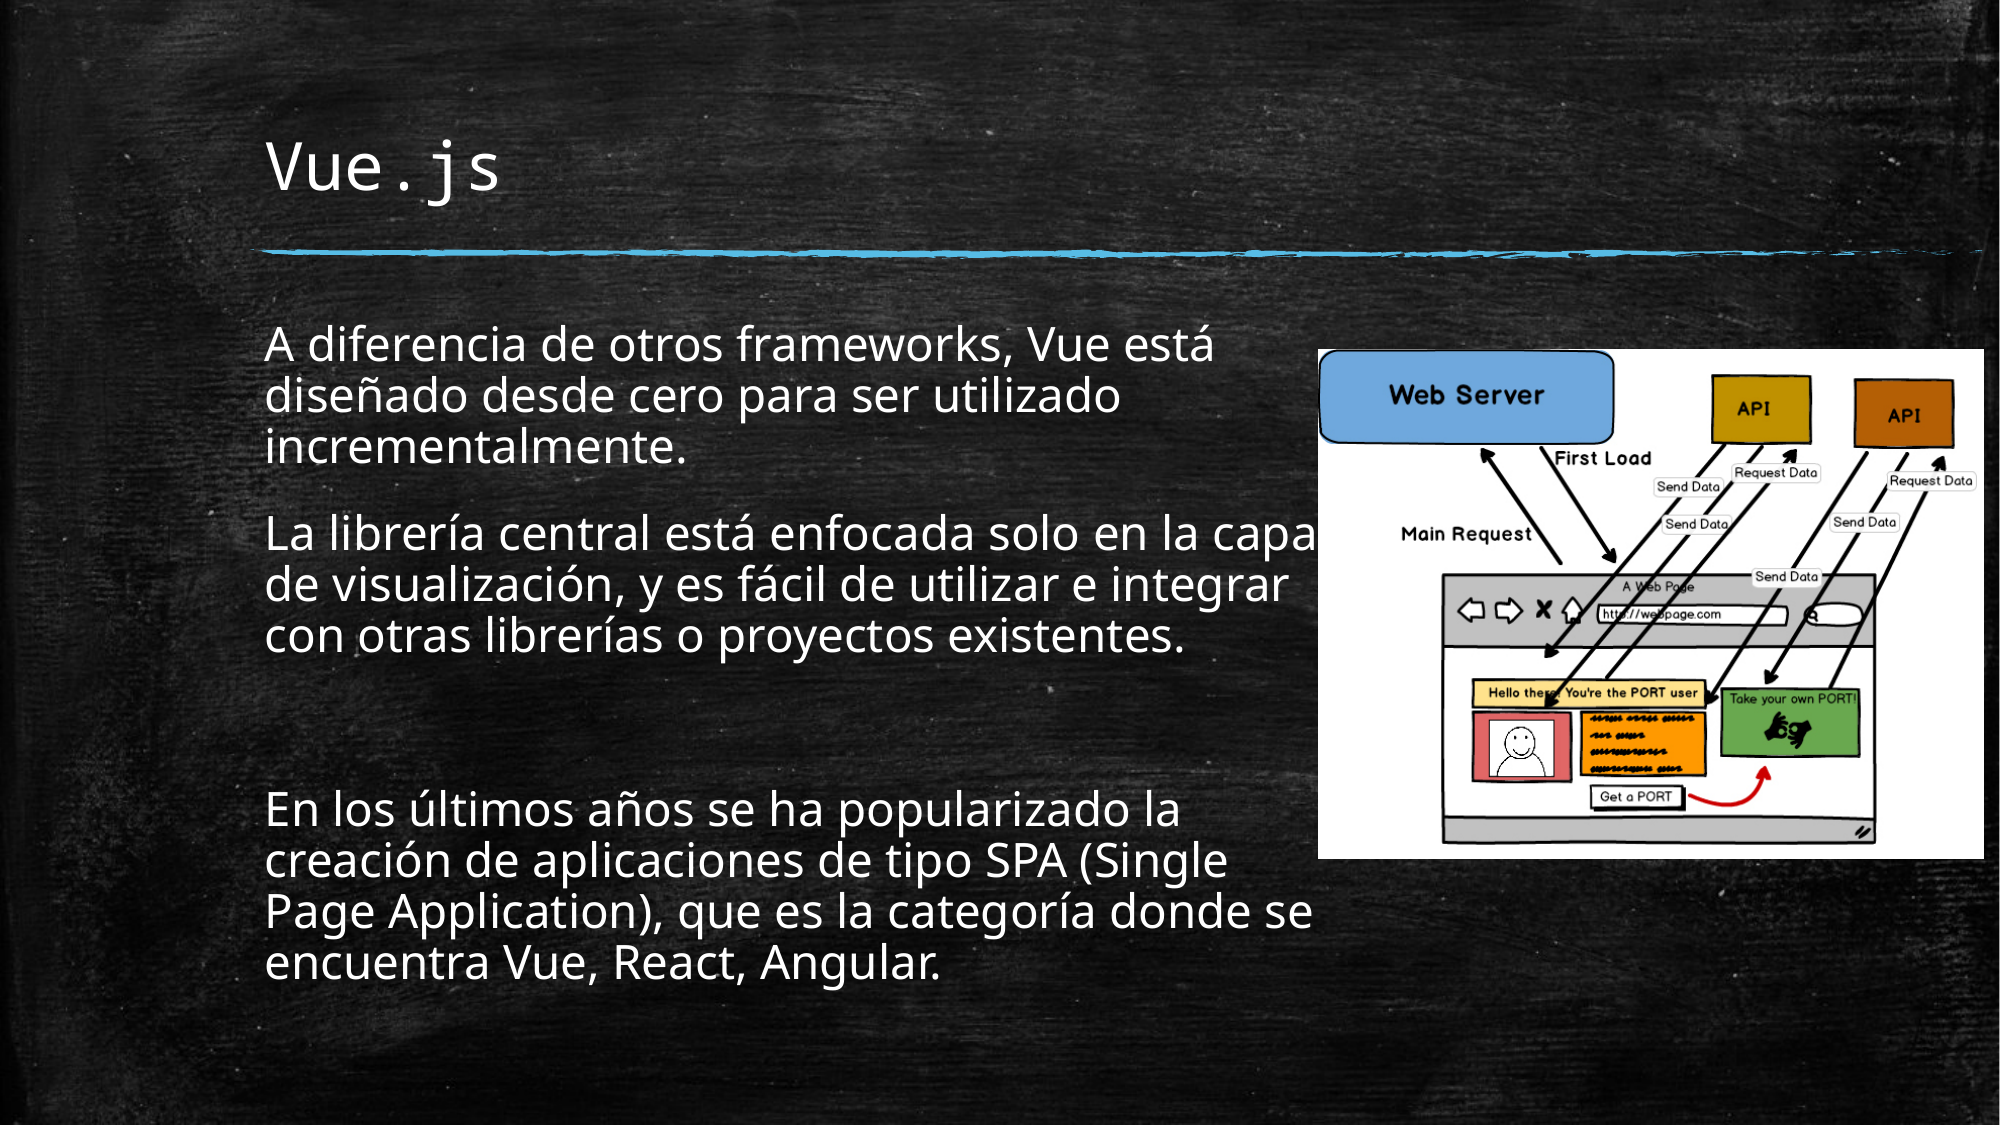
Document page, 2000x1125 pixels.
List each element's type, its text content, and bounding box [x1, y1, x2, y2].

list A diferencia de otros frameworks, Vue está diseñado desde cero para ser utilizado incrementalmente. La librería central está enfocada solo en la capa de visualización, y es fácil de utilizar e integrar con otras librerías o proyectos existentes. En los últimos años se ha popularizado la creación de aplicaciones de tipo SPA (Single Page Application), que es la categoría donde se encuentra Vue, React, Angular. [249, 312, 1343, 1013]
picture [1318, 349, 1984, 859]
title Vue.js [249, 45, 1750, 213]
